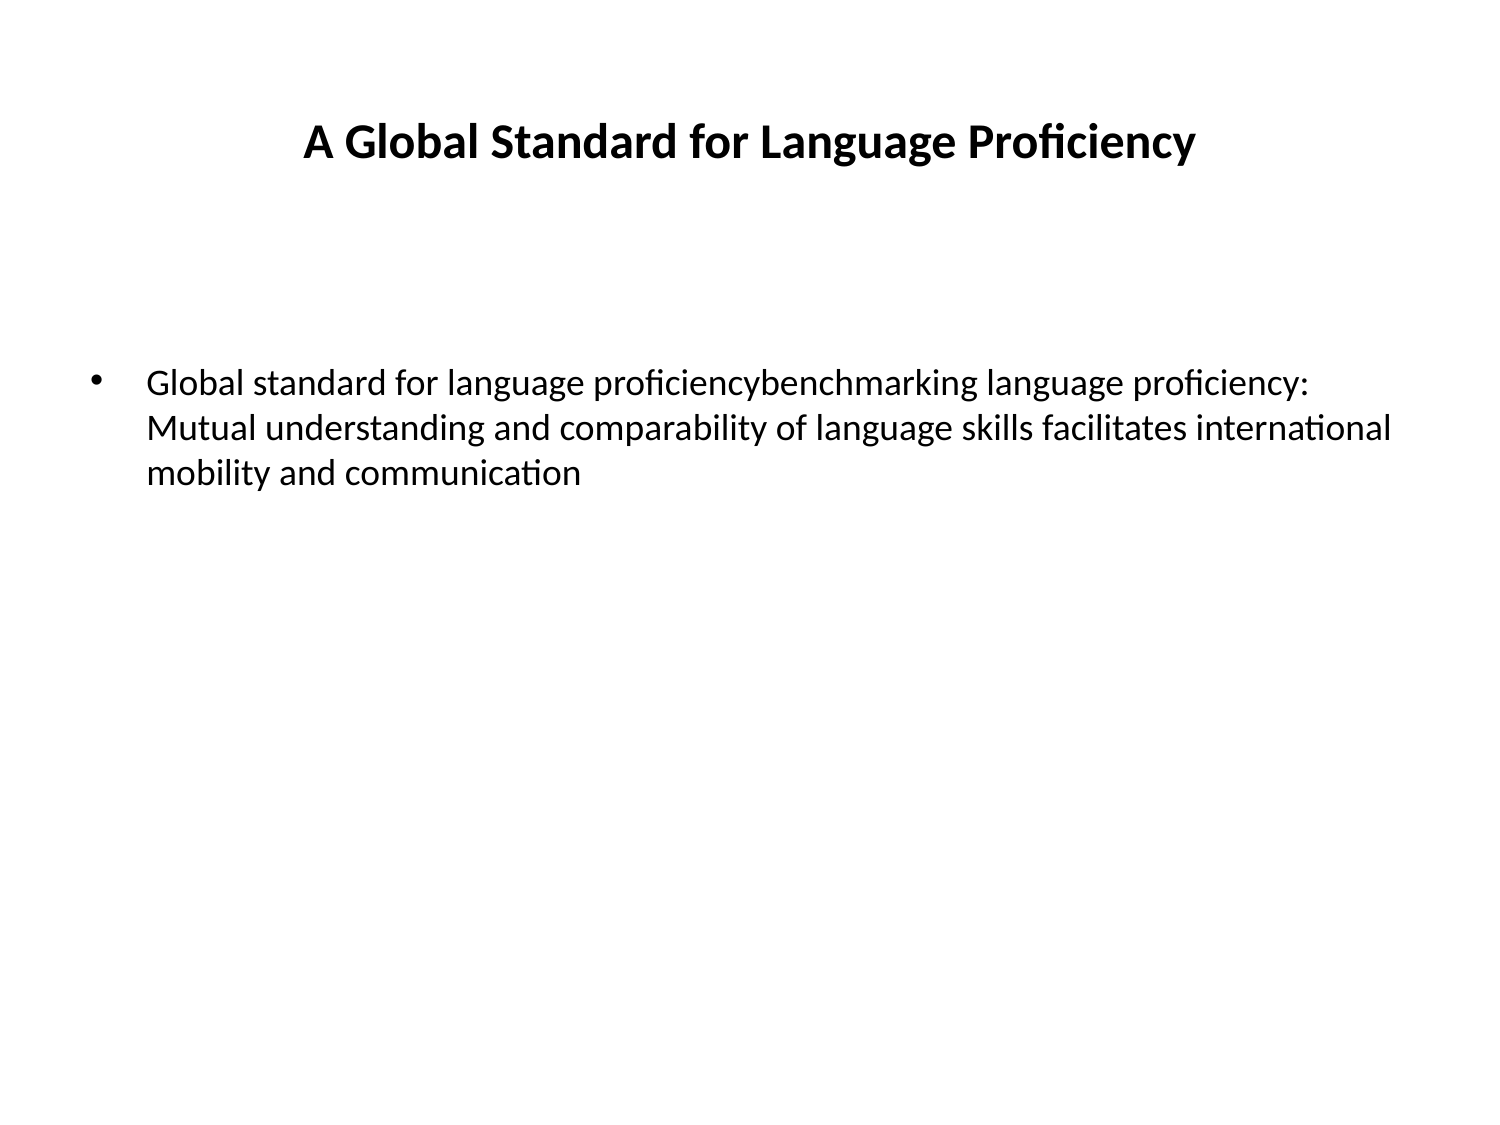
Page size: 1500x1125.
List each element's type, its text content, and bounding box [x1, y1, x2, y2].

title A Global Standard for Language Proficiency [75, 45, 1425, 233]
list Global standard for language proficiencybenchmarking language proficiency: Mutual understanding and comparability of language skills facilitates international mobility and communication [75, 262, 1425, 1005]
